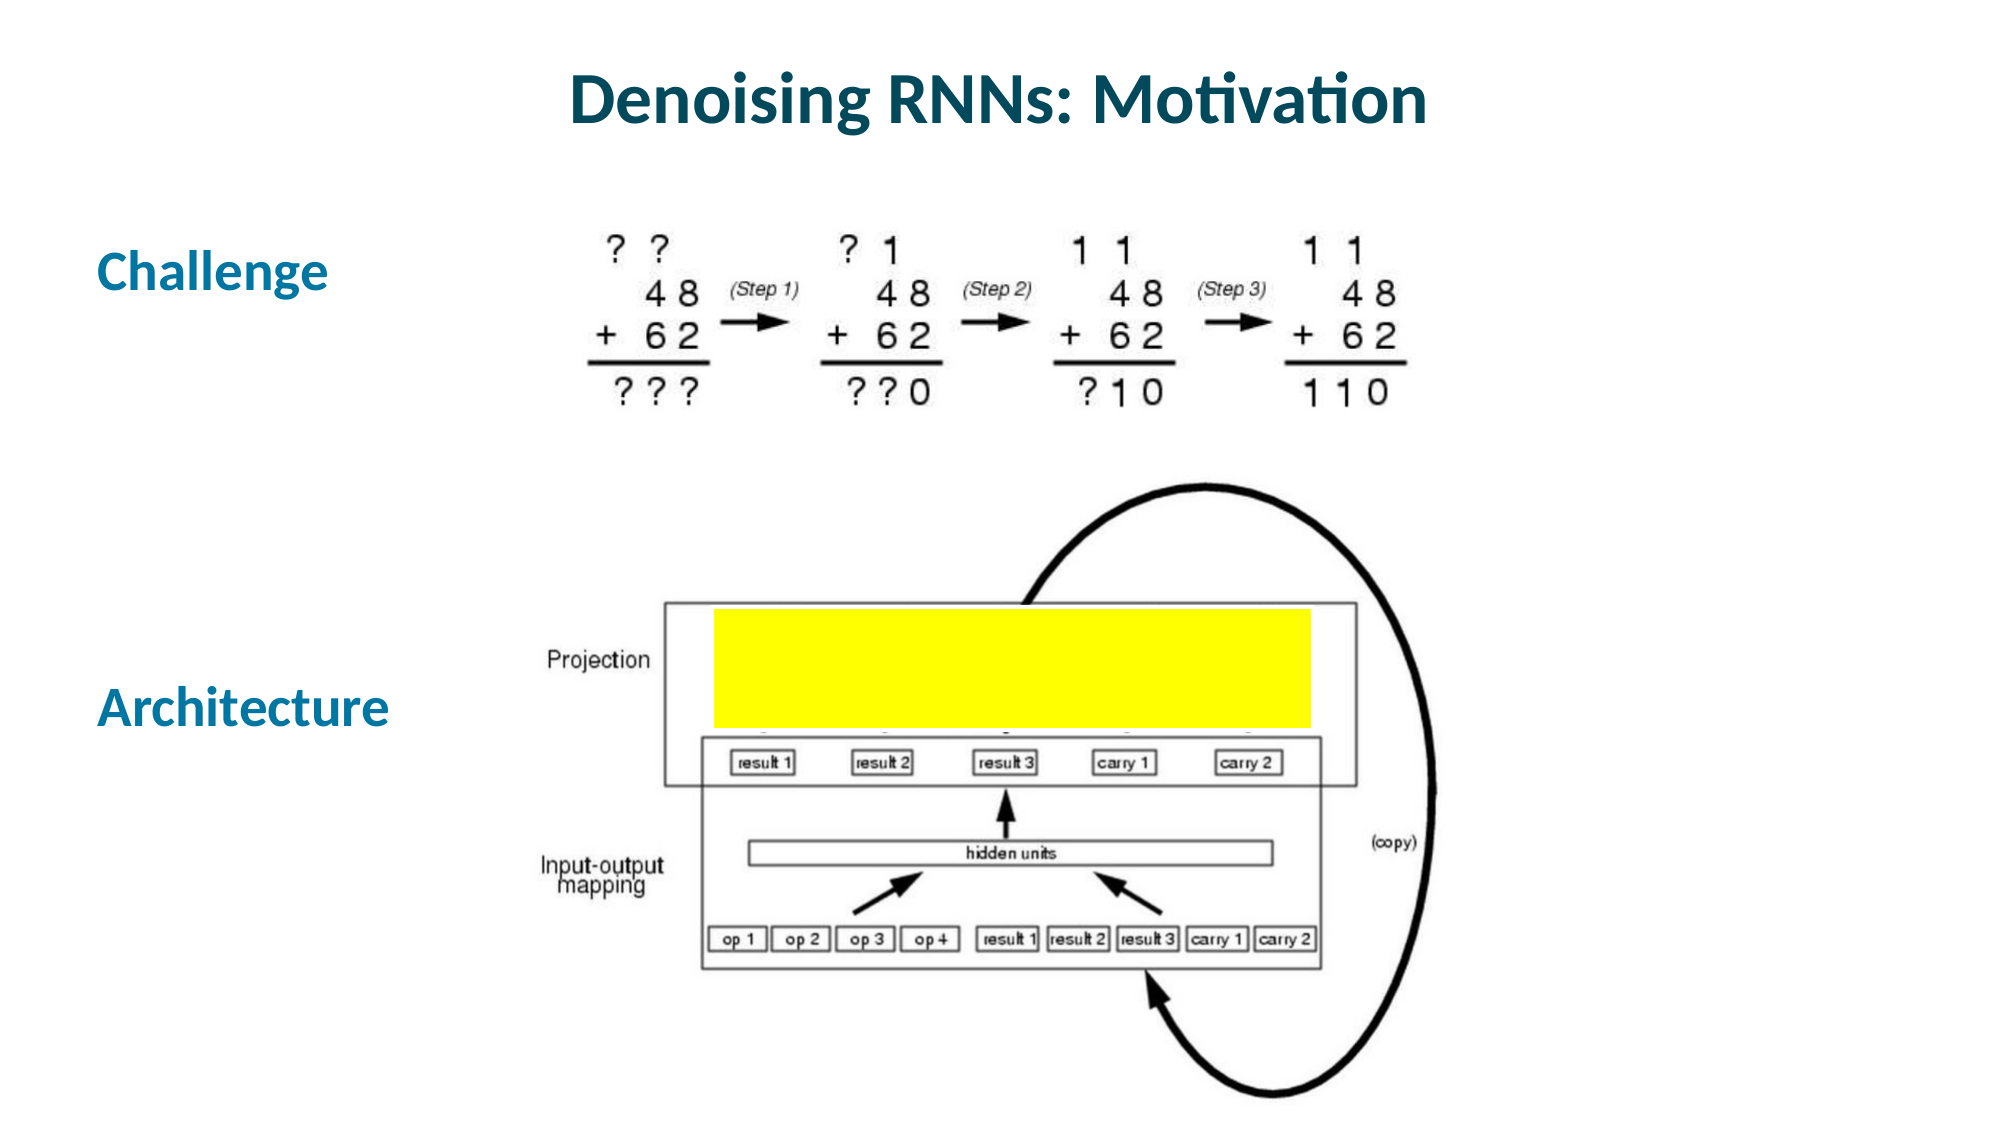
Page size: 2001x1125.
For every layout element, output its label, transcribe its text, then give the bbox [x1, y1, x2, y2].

picture [531, 473, 1482, 1125]
picture [548, 209, 1418, 440]
list Challenge Architecture [66, 224, 1900, 1005]
title Denoising RNNs: Motivation [99, 24, 1900, 163]
